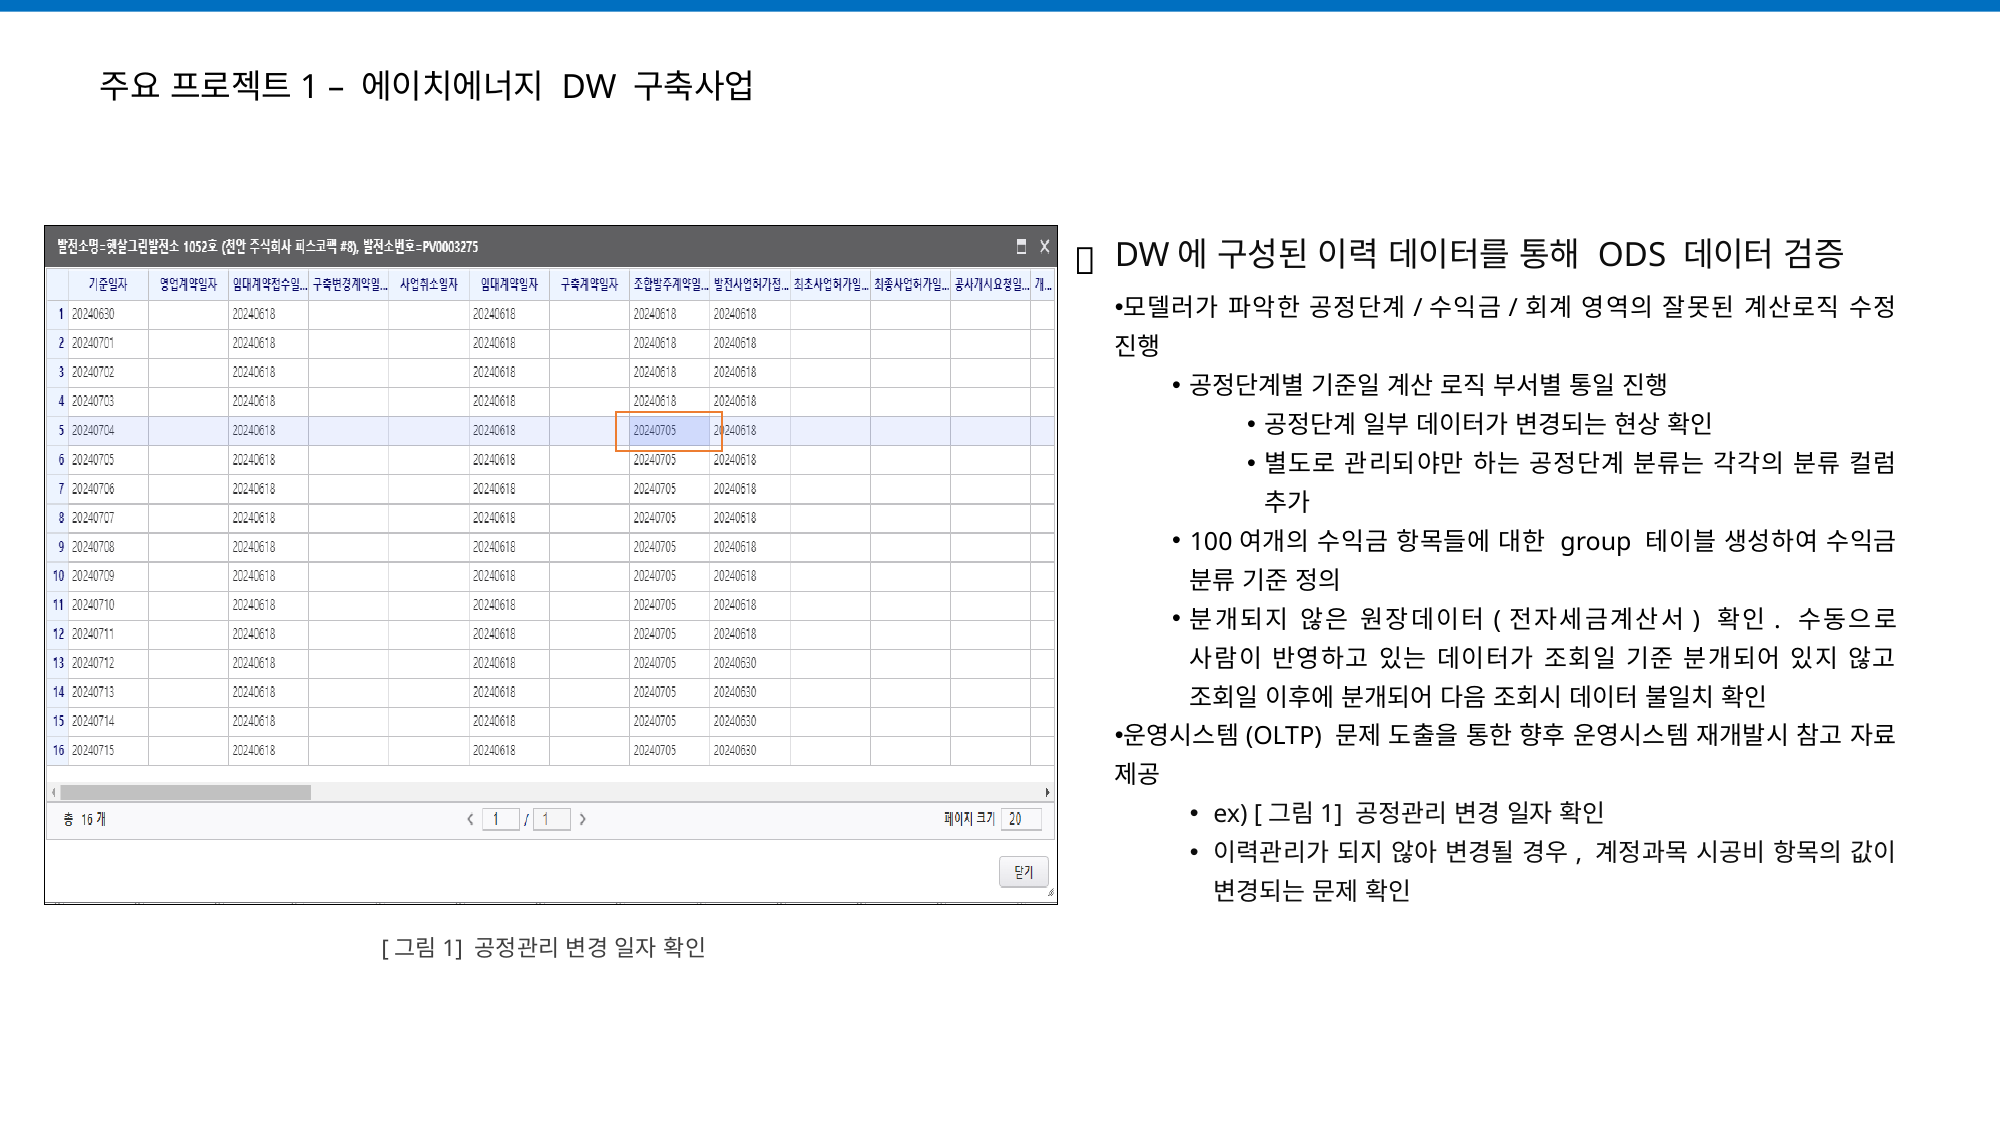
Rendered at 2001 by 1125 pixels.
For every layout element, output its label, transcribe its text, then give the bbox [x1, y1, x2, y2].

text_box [1099, 226, 1984, 917]
picture [44, 225, 1058, 905]
text_box  [1058, 229, 1099, 290]
text_box 주요 프로젝트1 – 에이치에너지 DW 구축사업 [85, 48, 1035, 128]
text_box [그림1] 공정관리 변경 일자 확인 [44, 926, 1044, 969]
